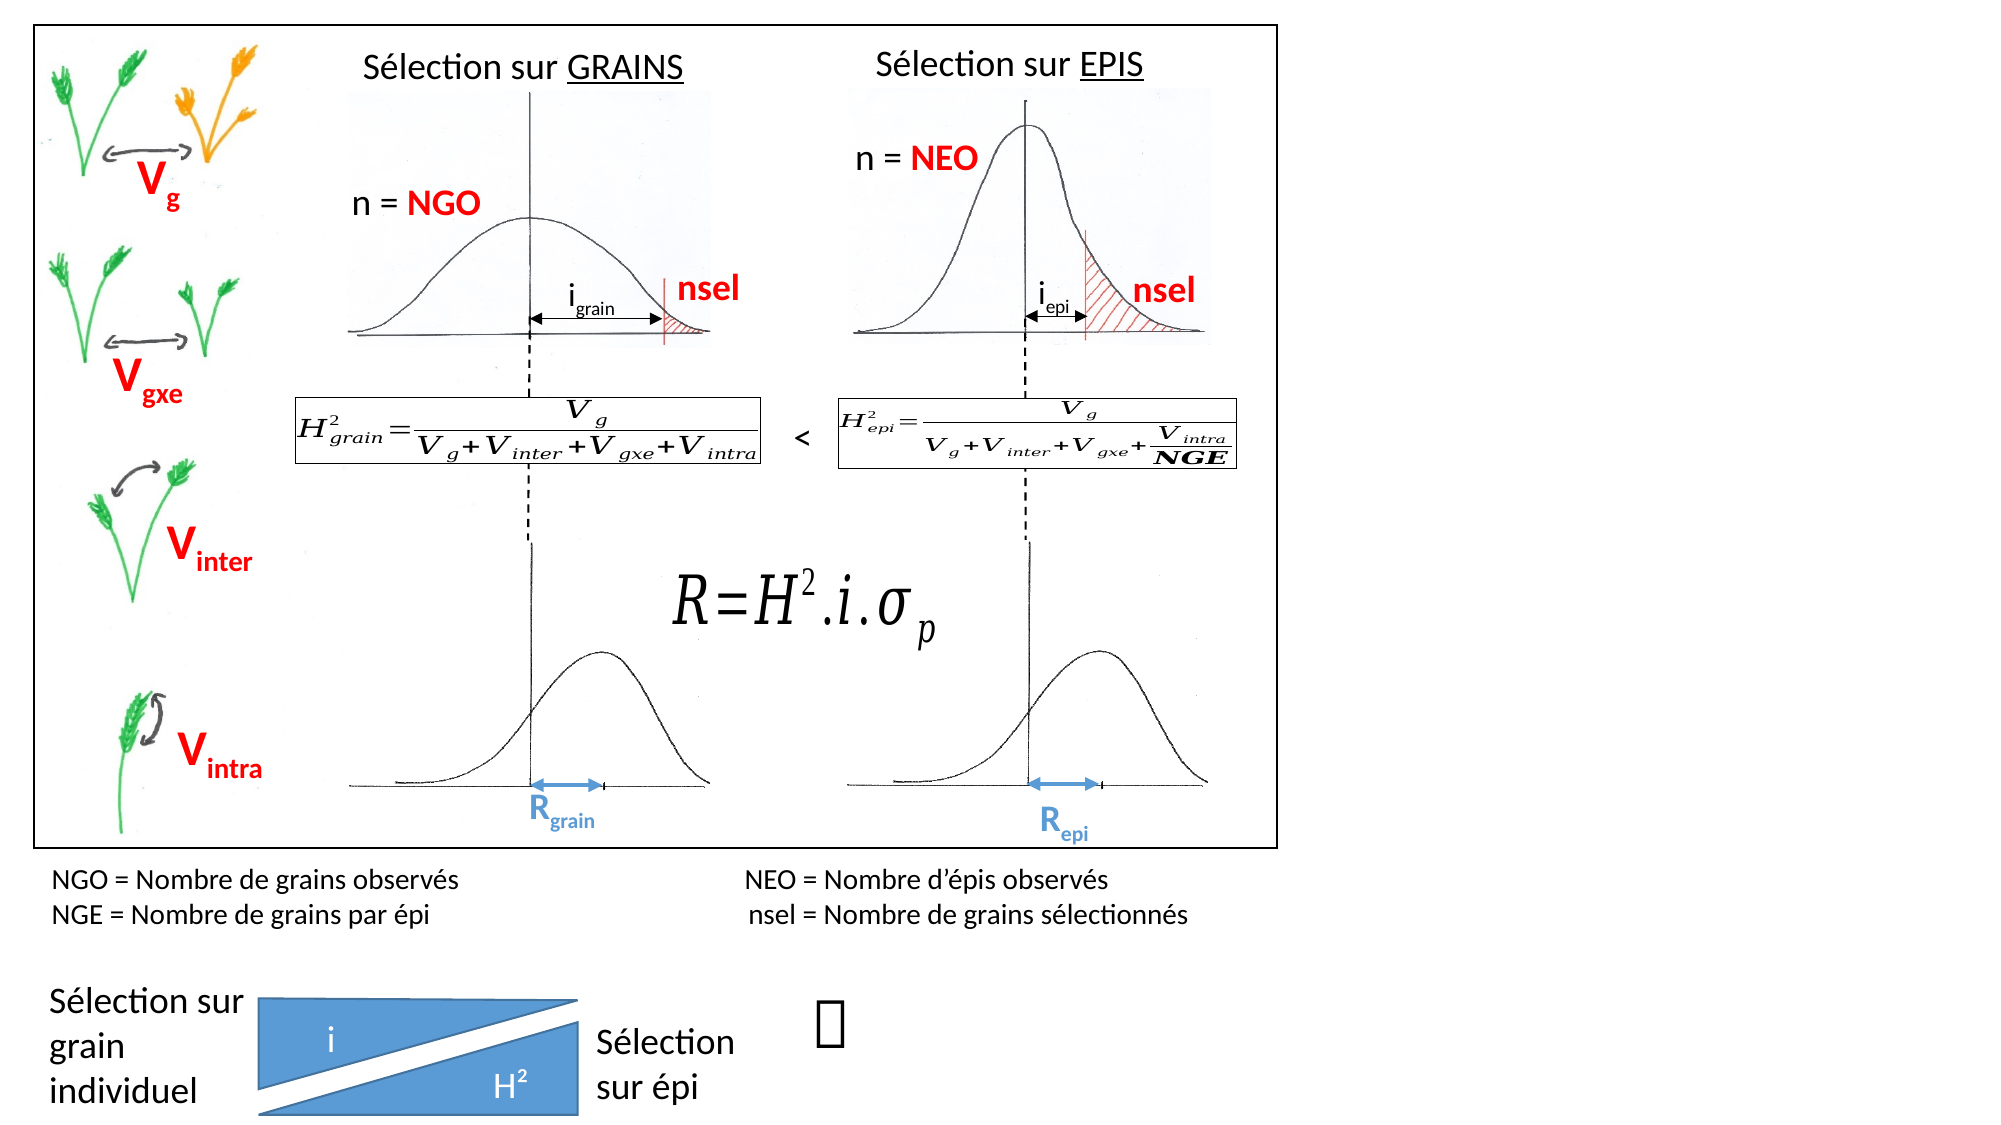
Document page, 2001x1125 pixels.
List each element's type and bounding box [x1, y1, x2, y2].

text_box [34, 24, 1278, 939]
text_box [34, 968, 759, 1121]
